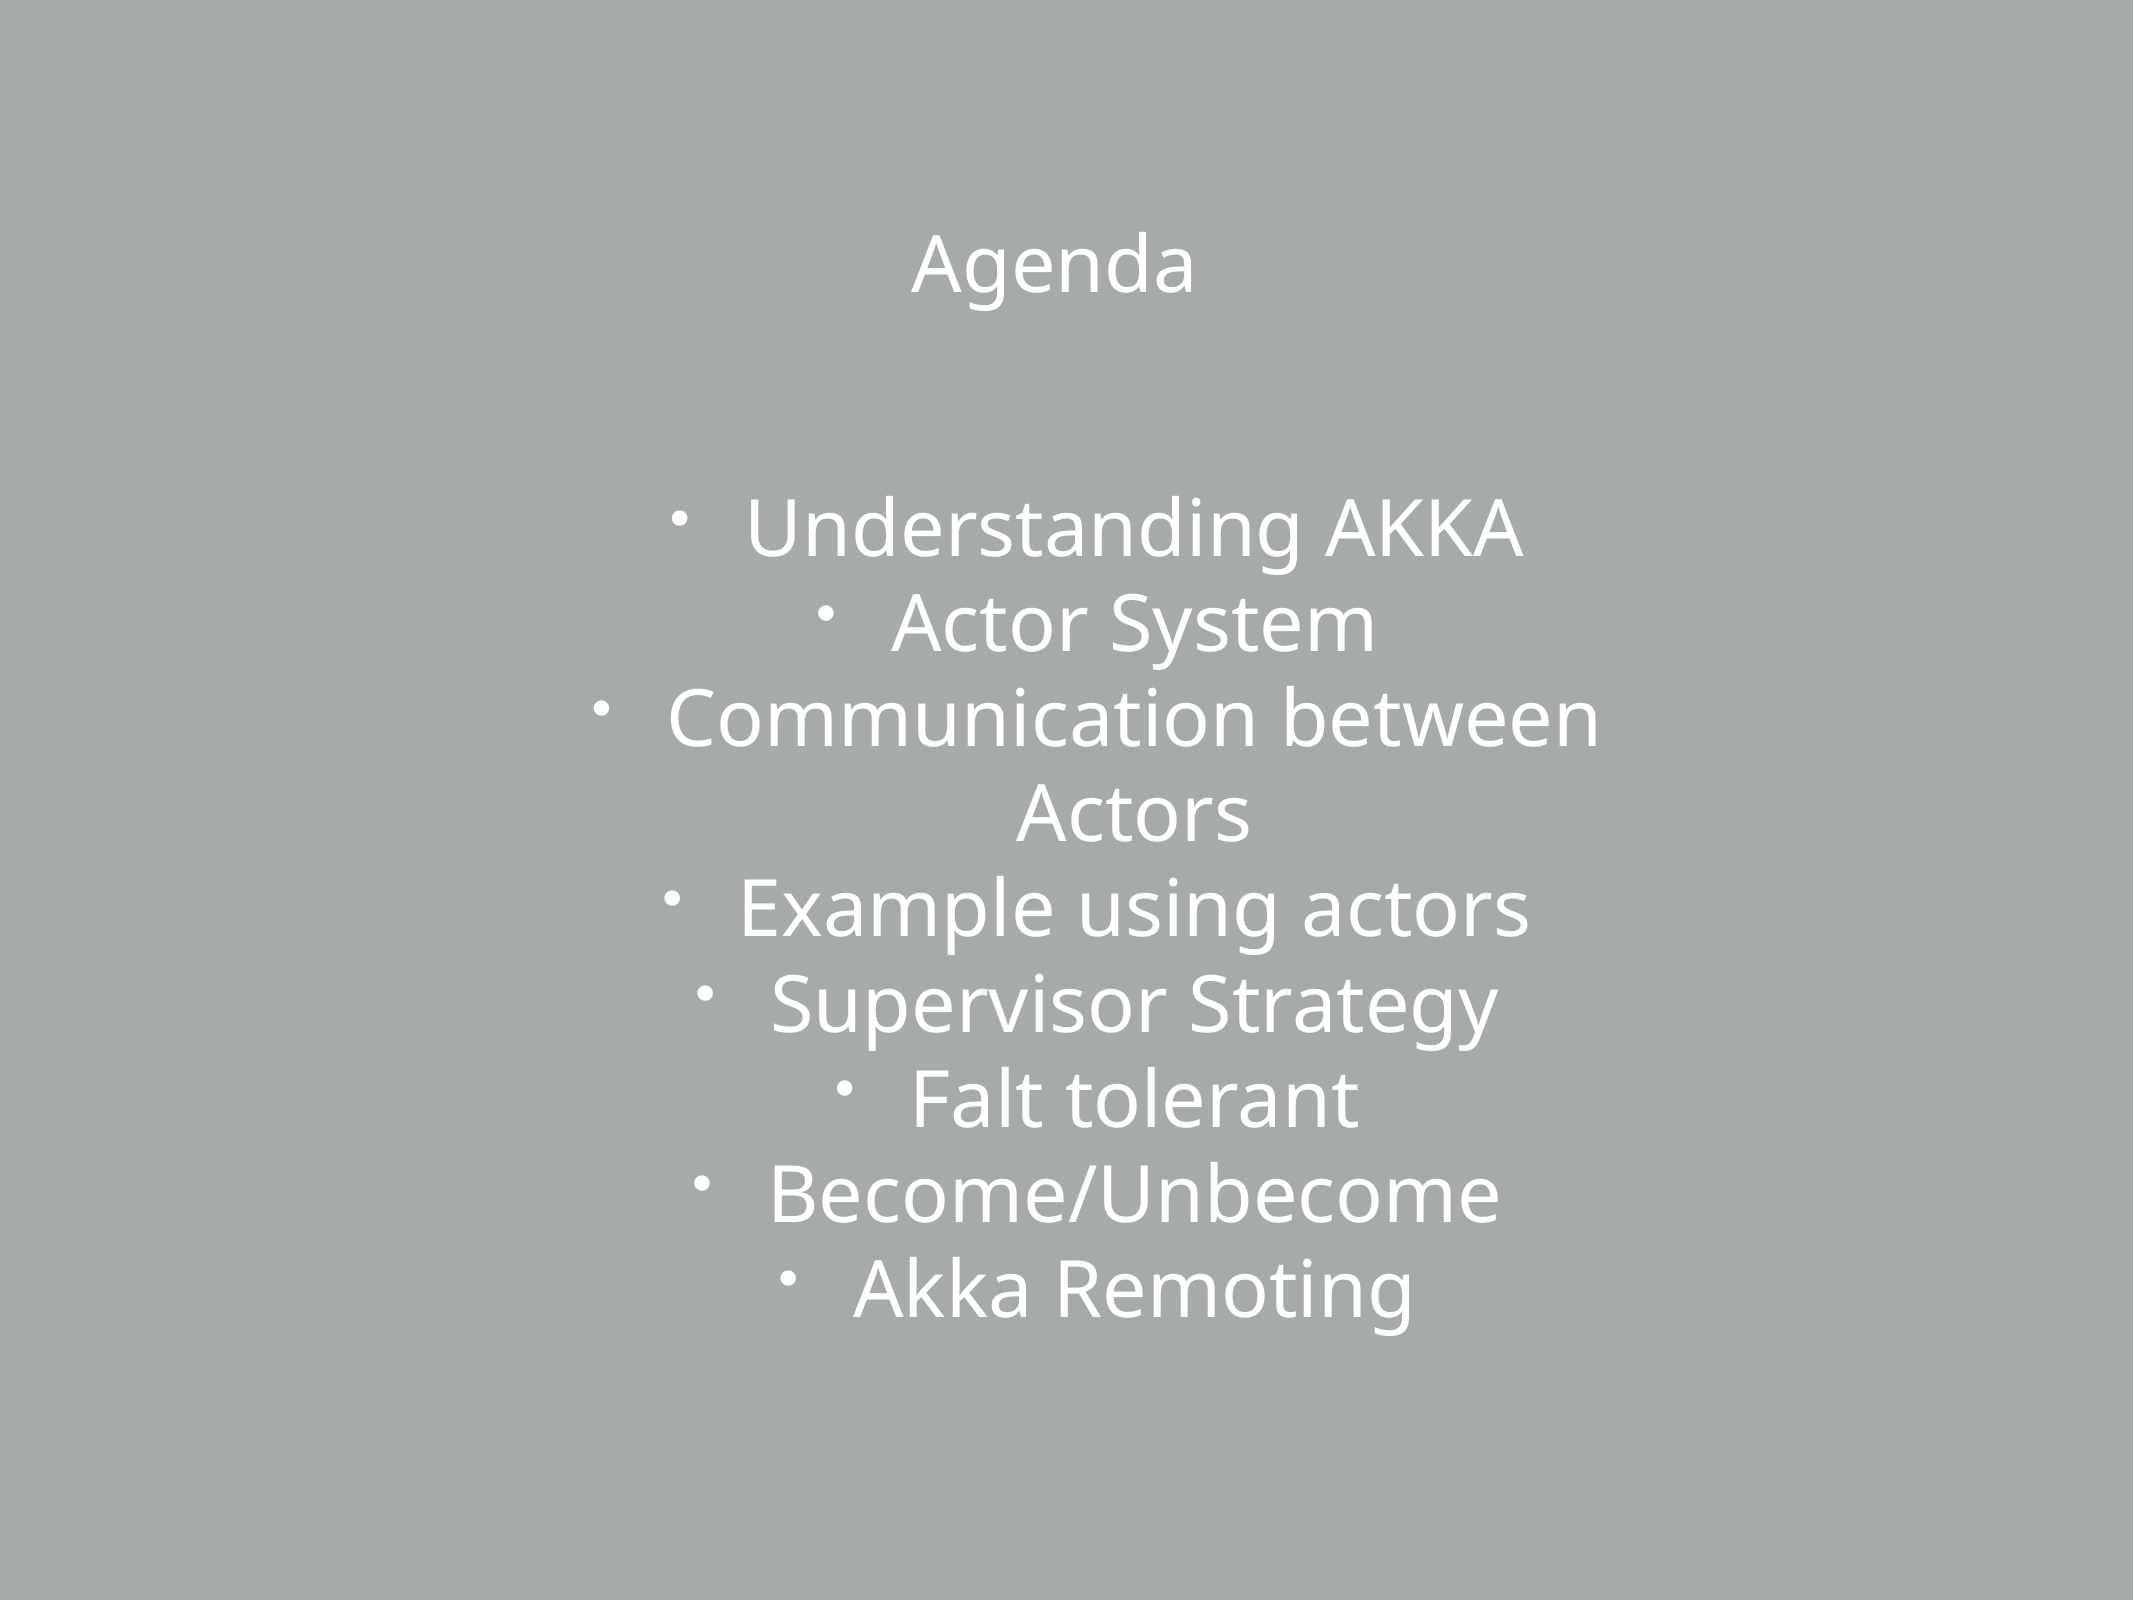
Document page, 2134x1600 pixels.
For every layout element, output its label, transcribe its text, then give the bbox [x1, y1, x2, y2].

text_box Agenda [772, 204, 1338, 317]
text_box Understanding AKKA Actor System Communication between Actors Example using actors Supervisor Strategy Falt tolerant Become/Unbecome Akka Remoting [543, 469, 1652, 1600]
